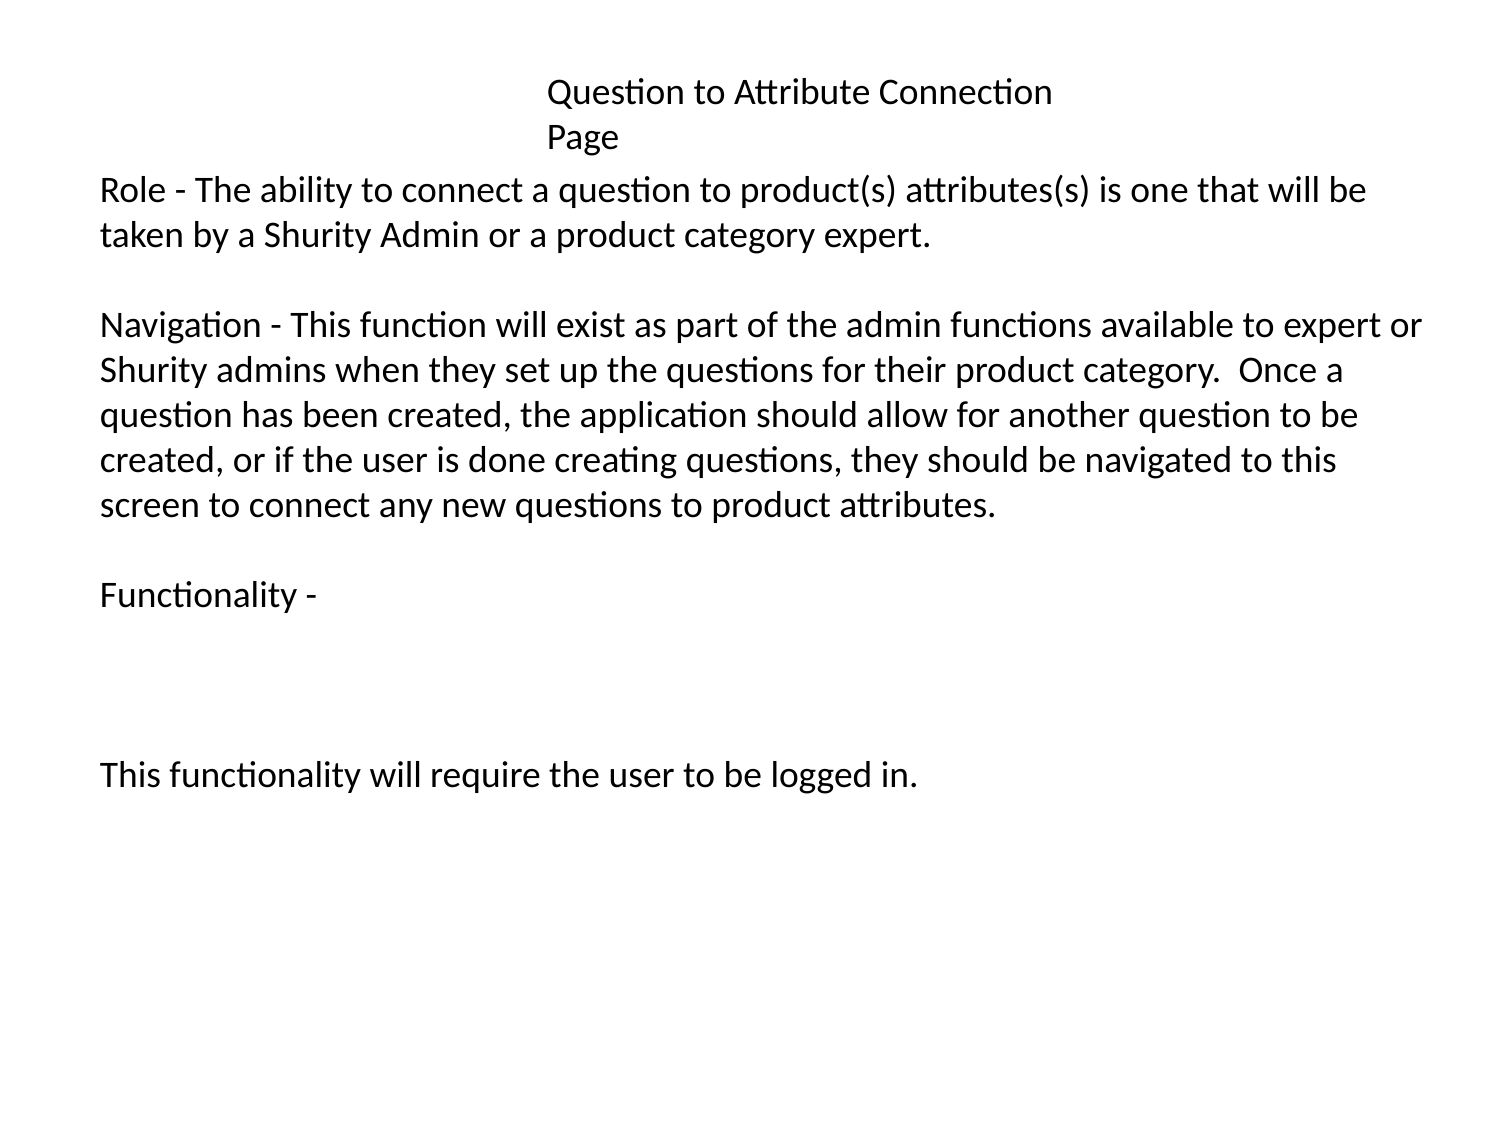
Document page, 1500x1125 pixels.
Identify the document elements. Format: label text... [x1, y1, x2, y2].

text_box Role - The ability to connect a question to product(s) attributes(s) is one that will be taken by a Shurity Admin or a product category expert. Navigation - This function will exist as part of the admin functions available to expert or Shurity admins when they set up the questions for their product category. Once a question has been created, the application should allow for another question to be created, or if the user is done creating questions, they should be navigated to this screen to connect any new questions to product attributes. Functionality - This functionality will require the user to be logged in. [84, 157, 1451, 803]
text_box Question to Attribute Connection Page [531, 59, 1151, 157]
